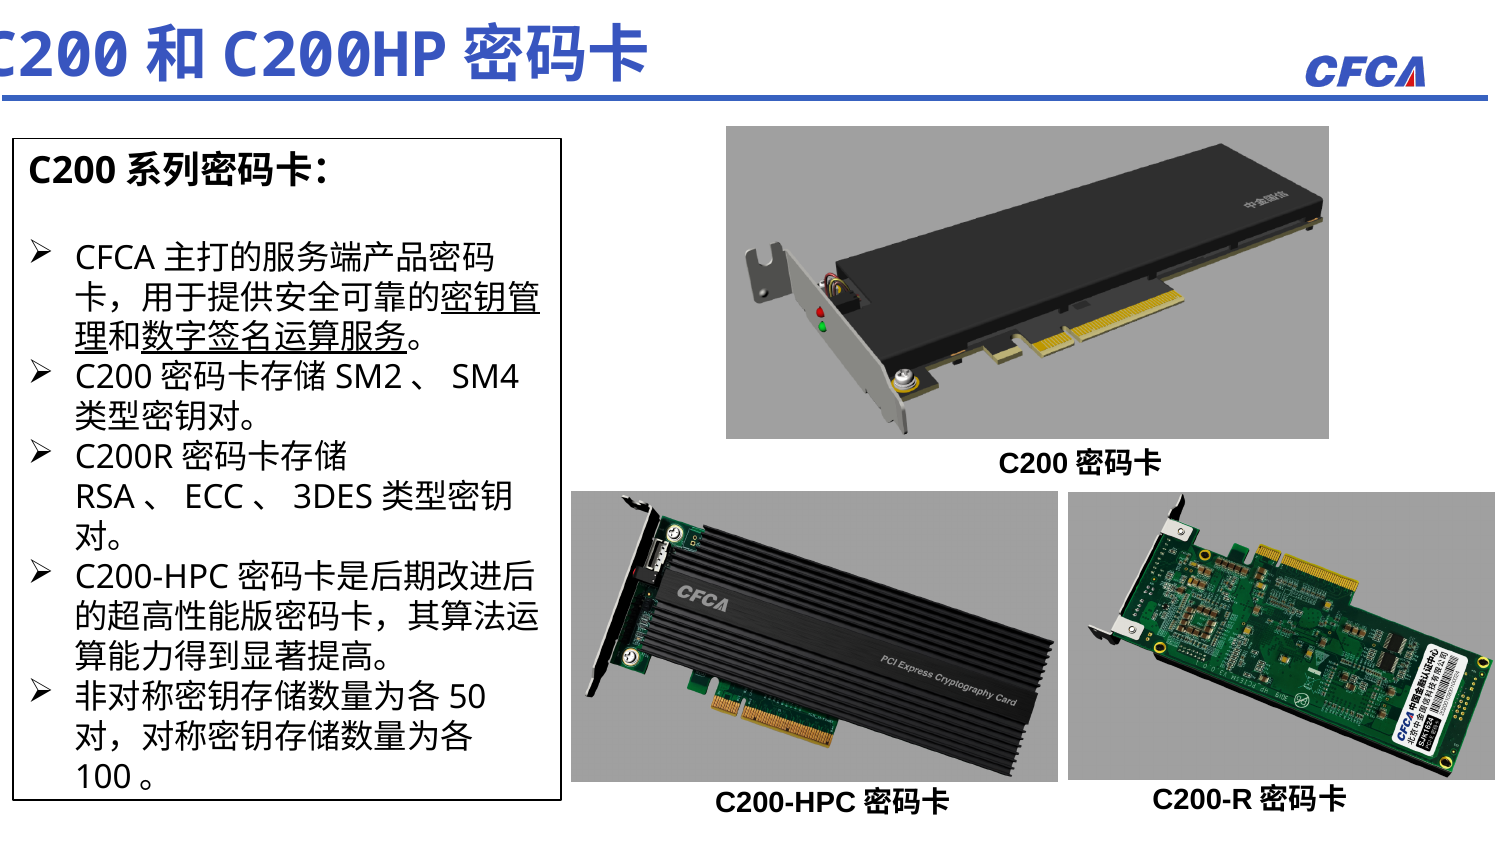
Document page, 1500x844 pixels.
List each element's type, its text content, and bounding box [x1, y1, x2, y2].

text_box C200和C200HP密码卡 [0, 13, 651, 89]
text_box C200密码卡 [983, 439, 1178, 487]
text_box C200系列密码卡： CFCA主打的服务端产品密码卡，用于提供安全可靠的密钥管理和数字签名运算服务。 C200密码卡存储SM2、SM4类型密钥对。 C200R密码卡存储RSA、ECC、3DES类型密钥对。 C200-HPC密码卡是后期改进后的超高性能版密码卡，其算法运算能力得到显著提高。 非对称密钥存储数量为各50对，对称密钥存储数量为各100。 [12, 138, 561, 800]
text_box C200-HPC密码卡 [700, 782, 966, 826]
picture [726, 126, 1329, 439]
picture [1305, 55, 1425, 87]
picture [1068, 492, 1495, 780]
picture [571, 491, 1058, 782]
text_box C200-R密码卡 [1137, 780, 1363, 823]
text_box [0, 92, 1491, 104]
